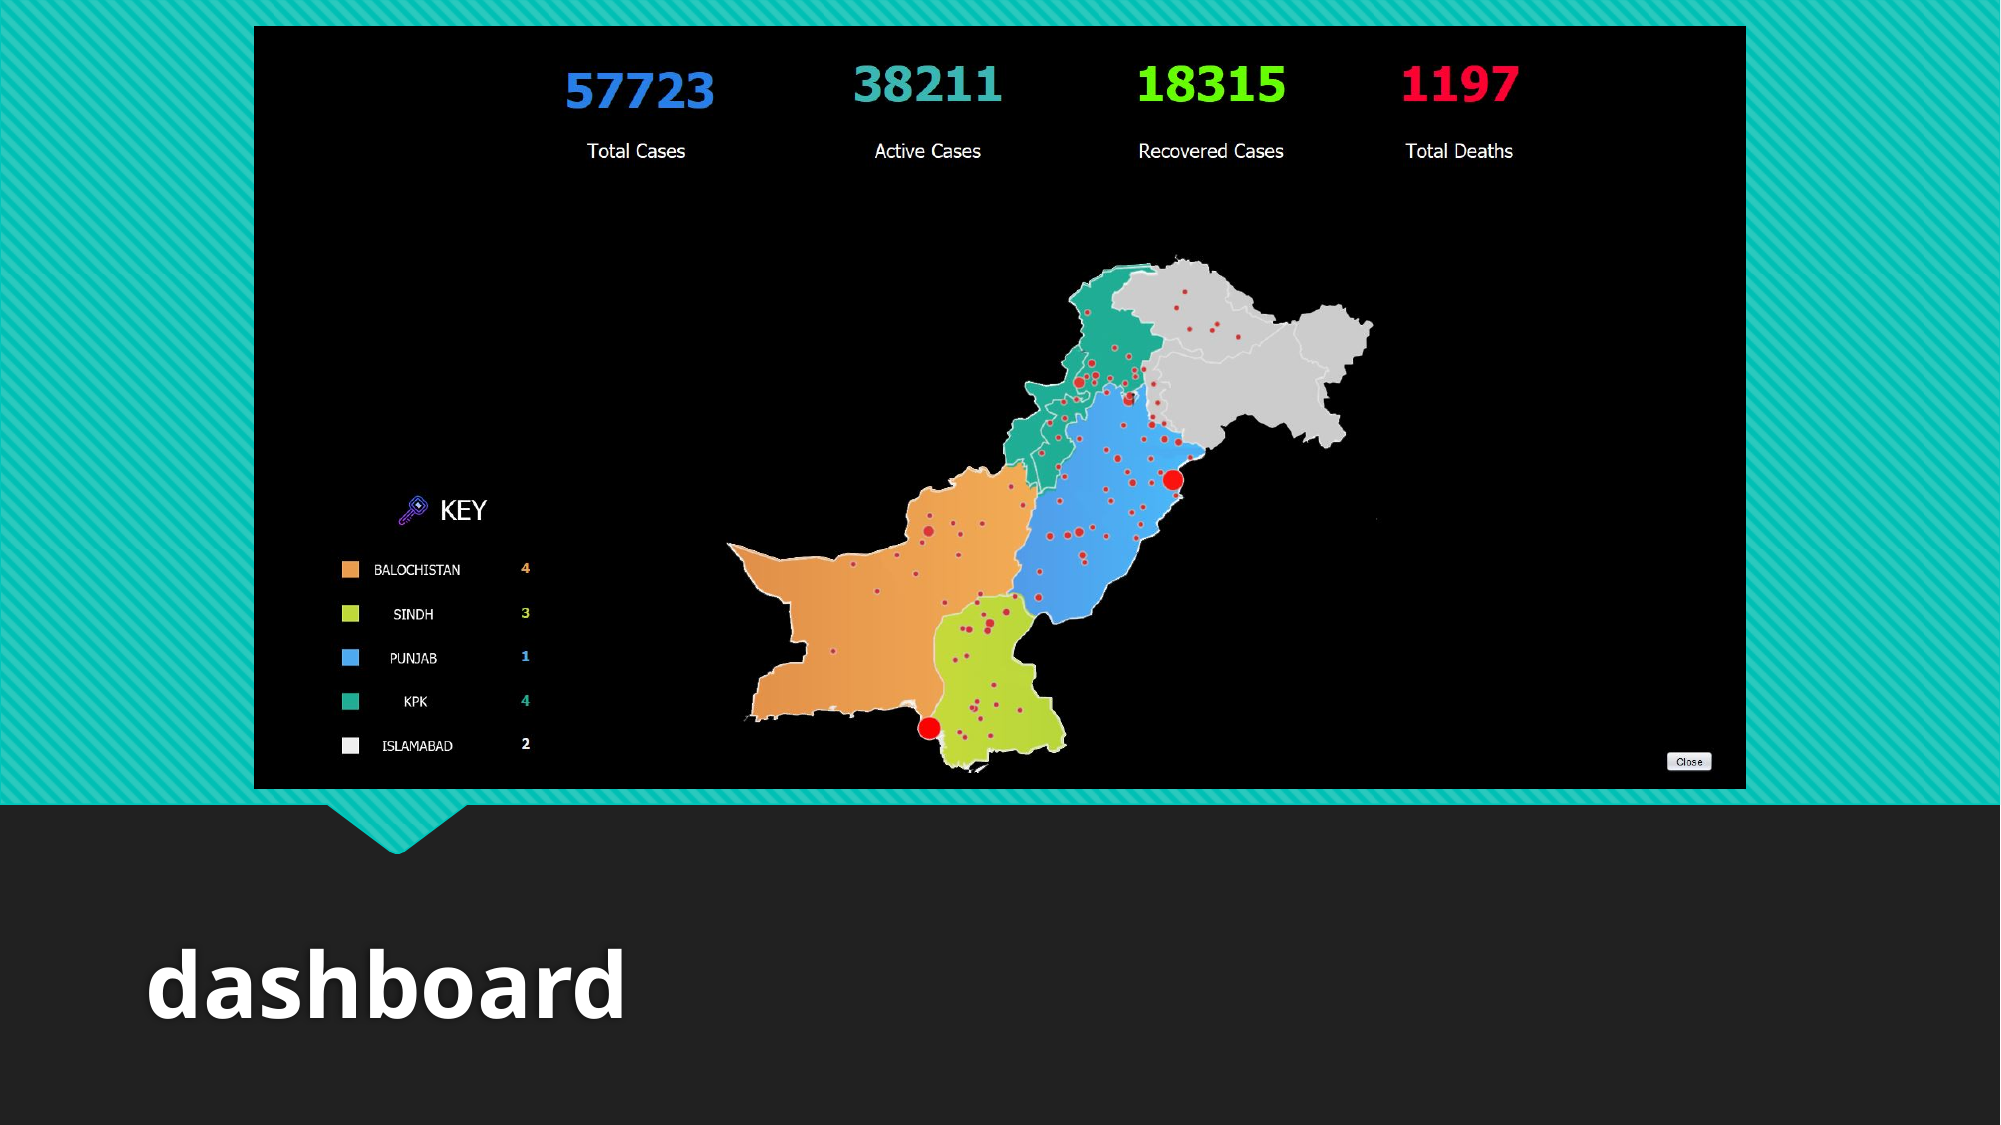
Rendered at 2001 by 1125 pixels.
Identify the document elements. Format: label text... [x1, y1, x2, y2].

picture [253, 26, 1747, 789]
title dashboard [130, 917, 717, 1045]
